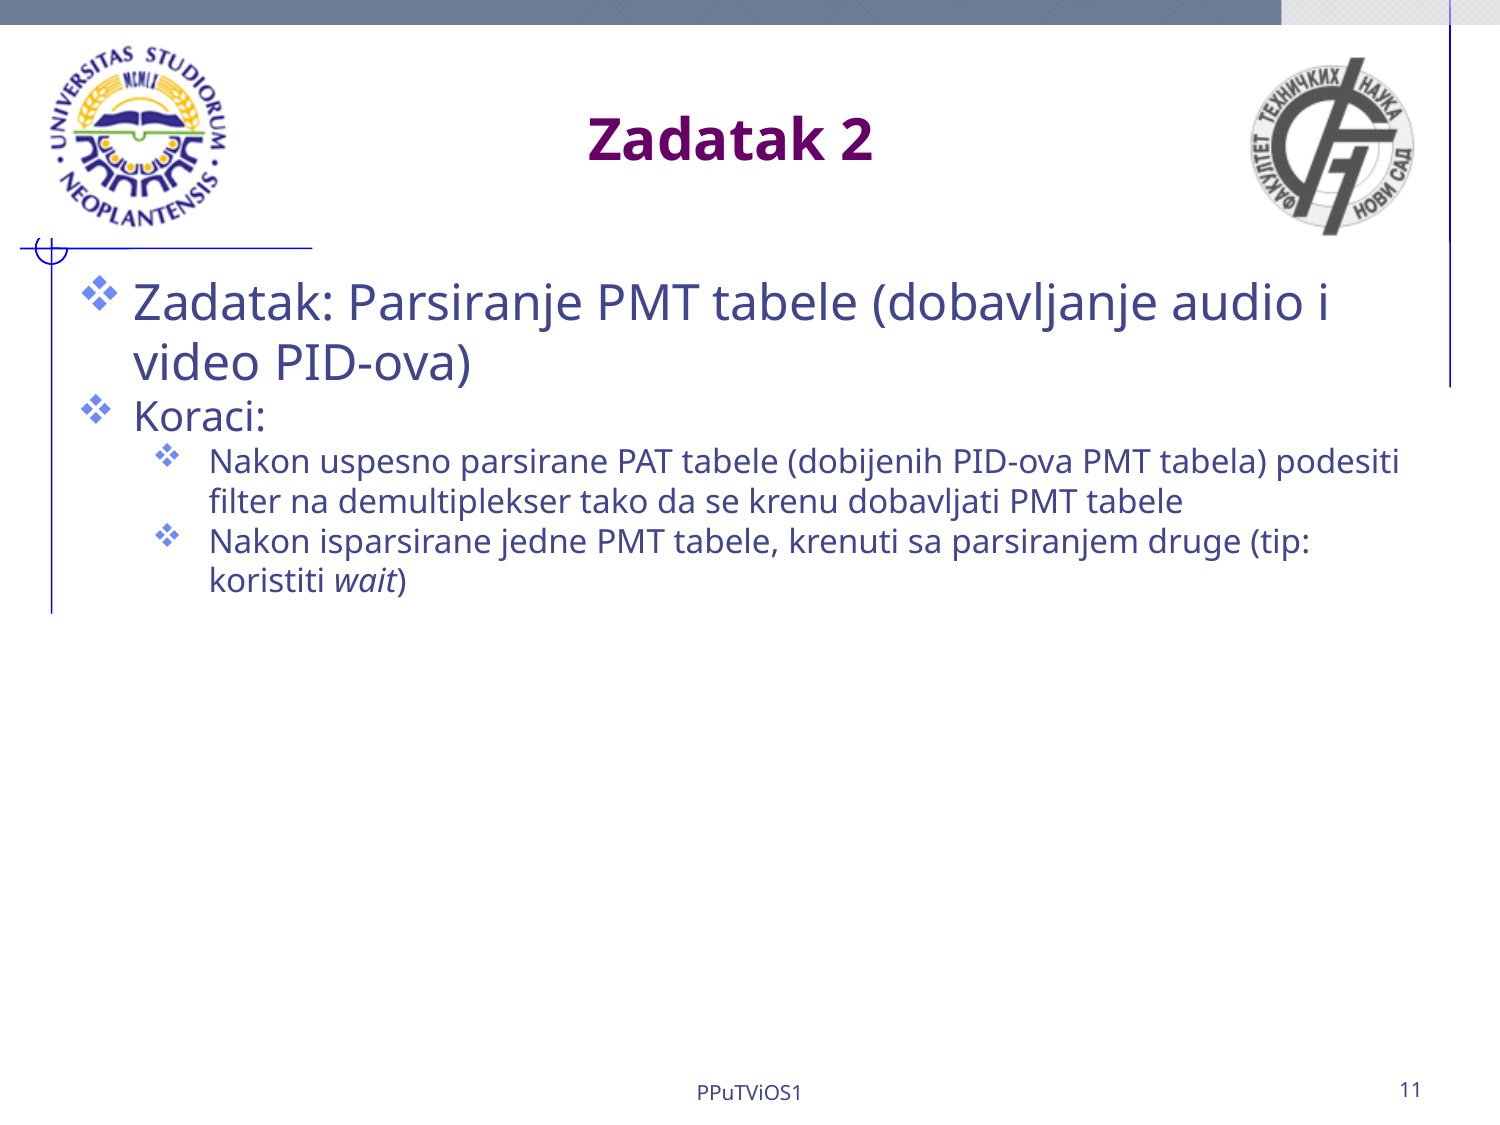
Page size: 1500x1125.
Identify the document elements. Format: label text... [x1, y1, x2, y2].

picture [37, 37, 225, 238]
text_box PPuTViOS1 [512, 1074, 988, 1113]
text_box Zadatak: Parsiranje PMT tabele (dobavljanje audio i video PID-ova) Koraci: Nakon uspesno parsirane PAT tabele (dobijenih PID-ova PMT tabela) podesiti filter na demultiplekser tako da se krenu dobavljati PMT tabele Nakon isparsirane jedne PMT tabele, krenuti sa parsiranjem druge (tip: koristiti wait) [62, 262, 1438, 1063]
picture [1237, 47, 1427, 250]
text_box [1282, 0, 1500, 25]
text_box [0, 0, 1282, 25]
text_box Zadatak 2 [225, 37, 1238, 238]
text_box 11 [1124, 1074, 1438, 1113]
